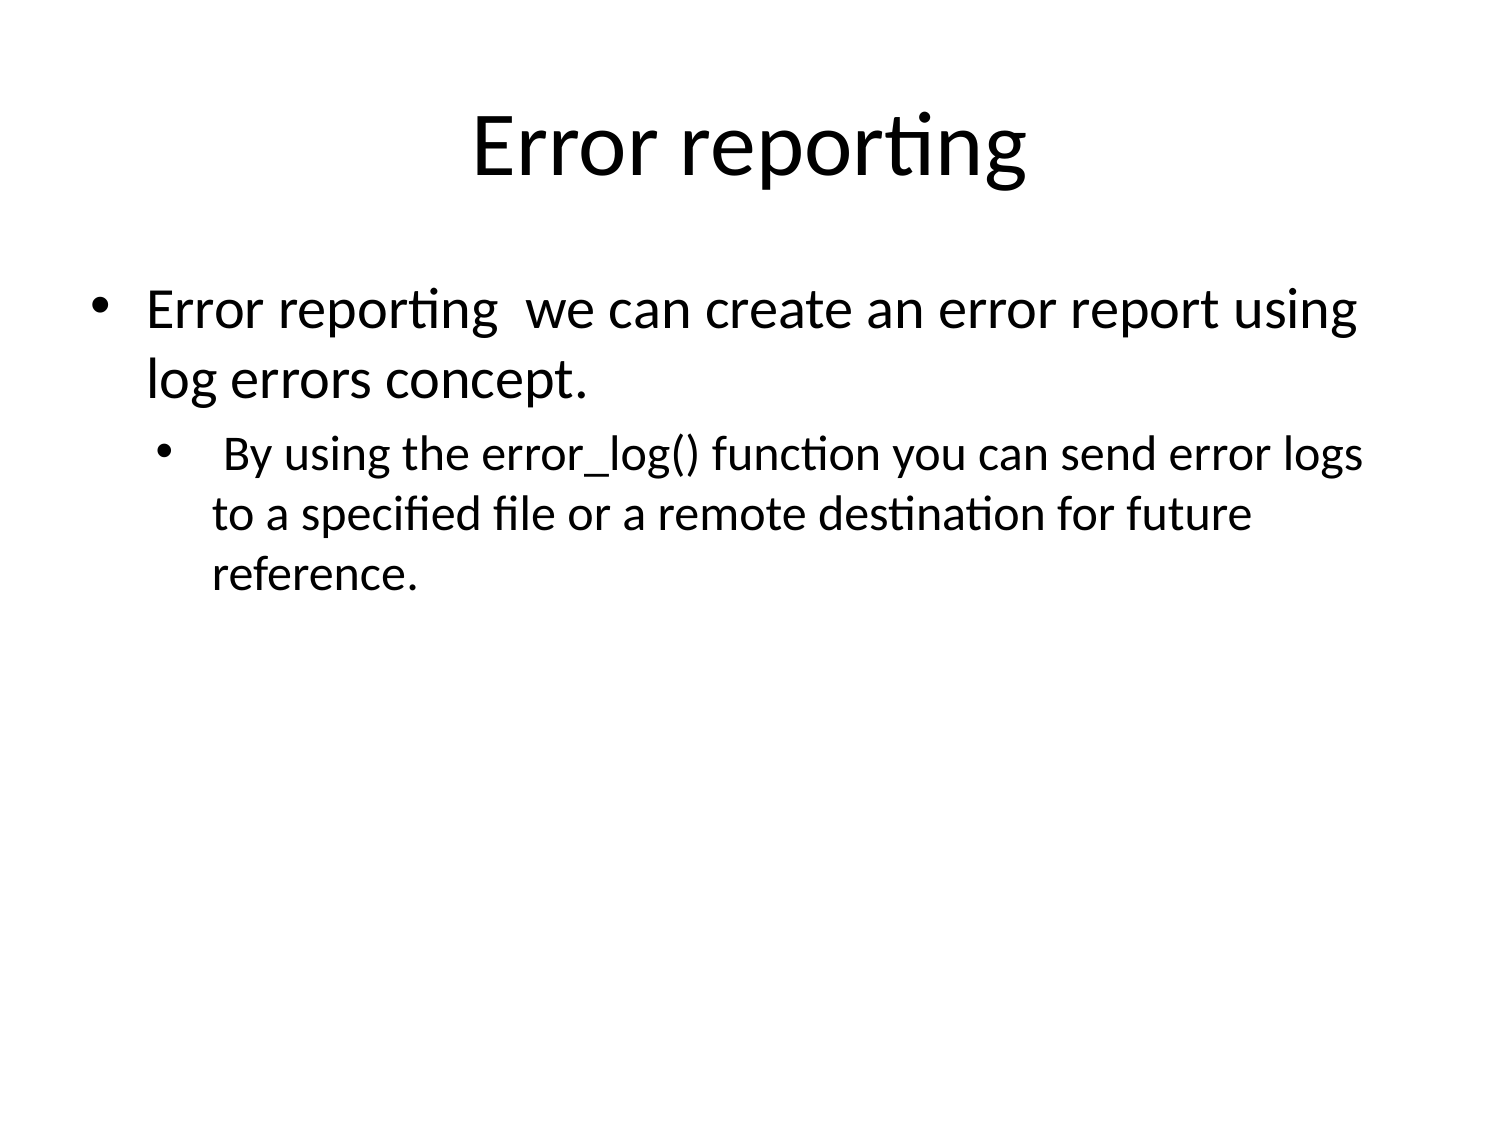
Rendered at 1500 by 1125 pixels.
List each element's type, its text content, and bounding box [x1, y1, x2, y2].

title Error reporting [75, 45, 1425, 233]
list Error reporting we can create an error report using log errors concept. By using the error_log() function you can send error logs to a specified file or a remote destination for future reference. [75, 262, 1425, 1005]
